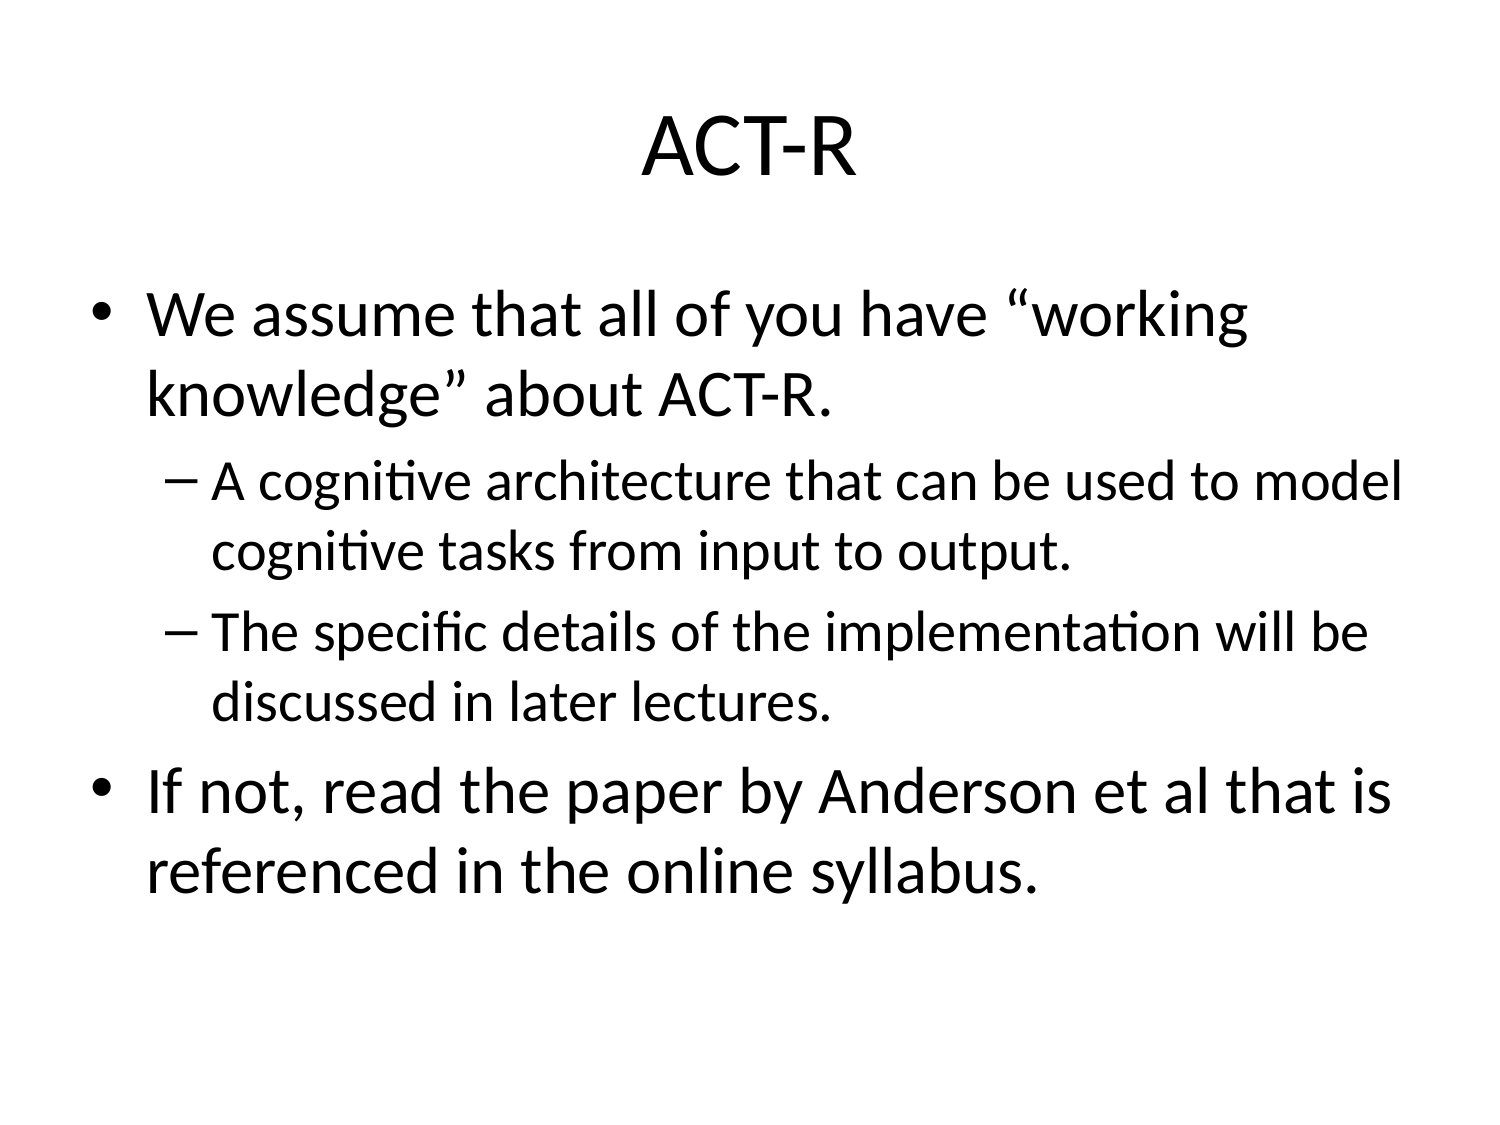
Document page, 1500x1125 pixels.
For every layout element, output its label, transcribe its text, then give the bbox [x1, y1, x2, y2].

list We assume that all of you have “working knowledge” about ACT-R. A cognitive architecture that can be used to model cognitive tasks from input to output. The specific details of the implementation will be discussed in later lectures. If not, read the paper by Anderson et al that is referenced in the online syllabus. [75, 262, 1425, 1005]
title ACT-R [75, 45, 1425, 233]
